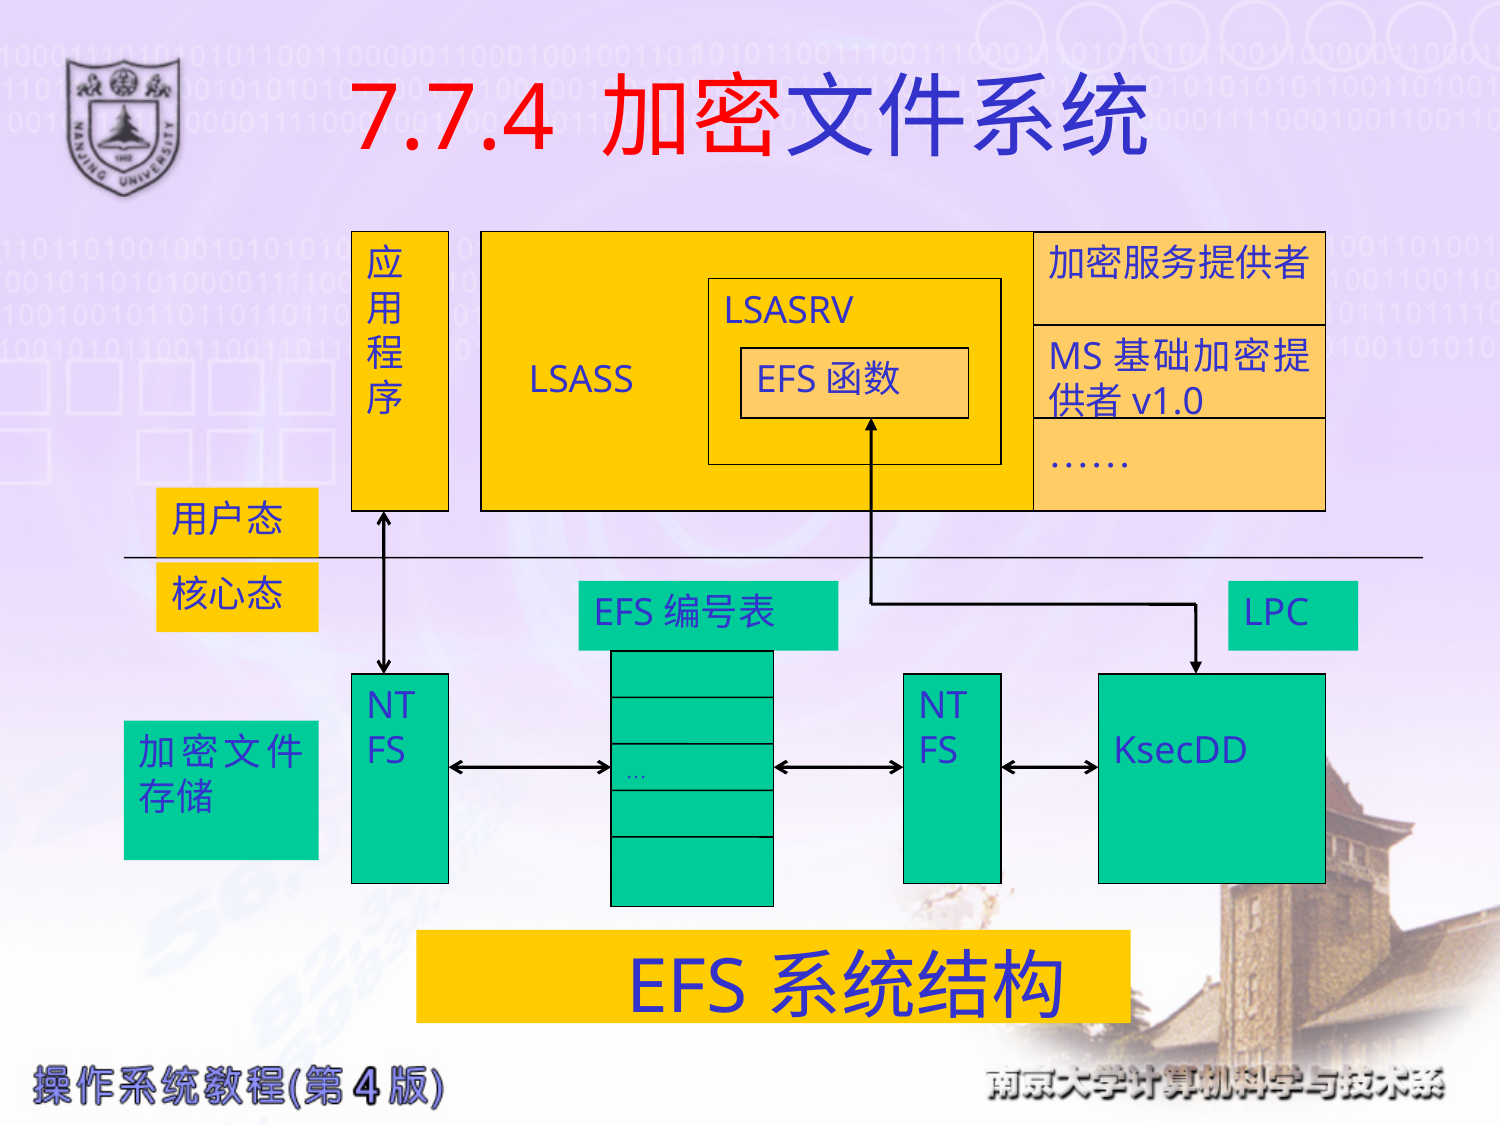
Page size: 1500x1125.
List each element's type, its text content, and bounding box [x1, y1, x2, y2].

picture [0, 0, 1500, 1125]
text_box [123, 231, 1424, 1024]
title 7.7.4 加密文件系统 [112, 19, 1388, 207]
